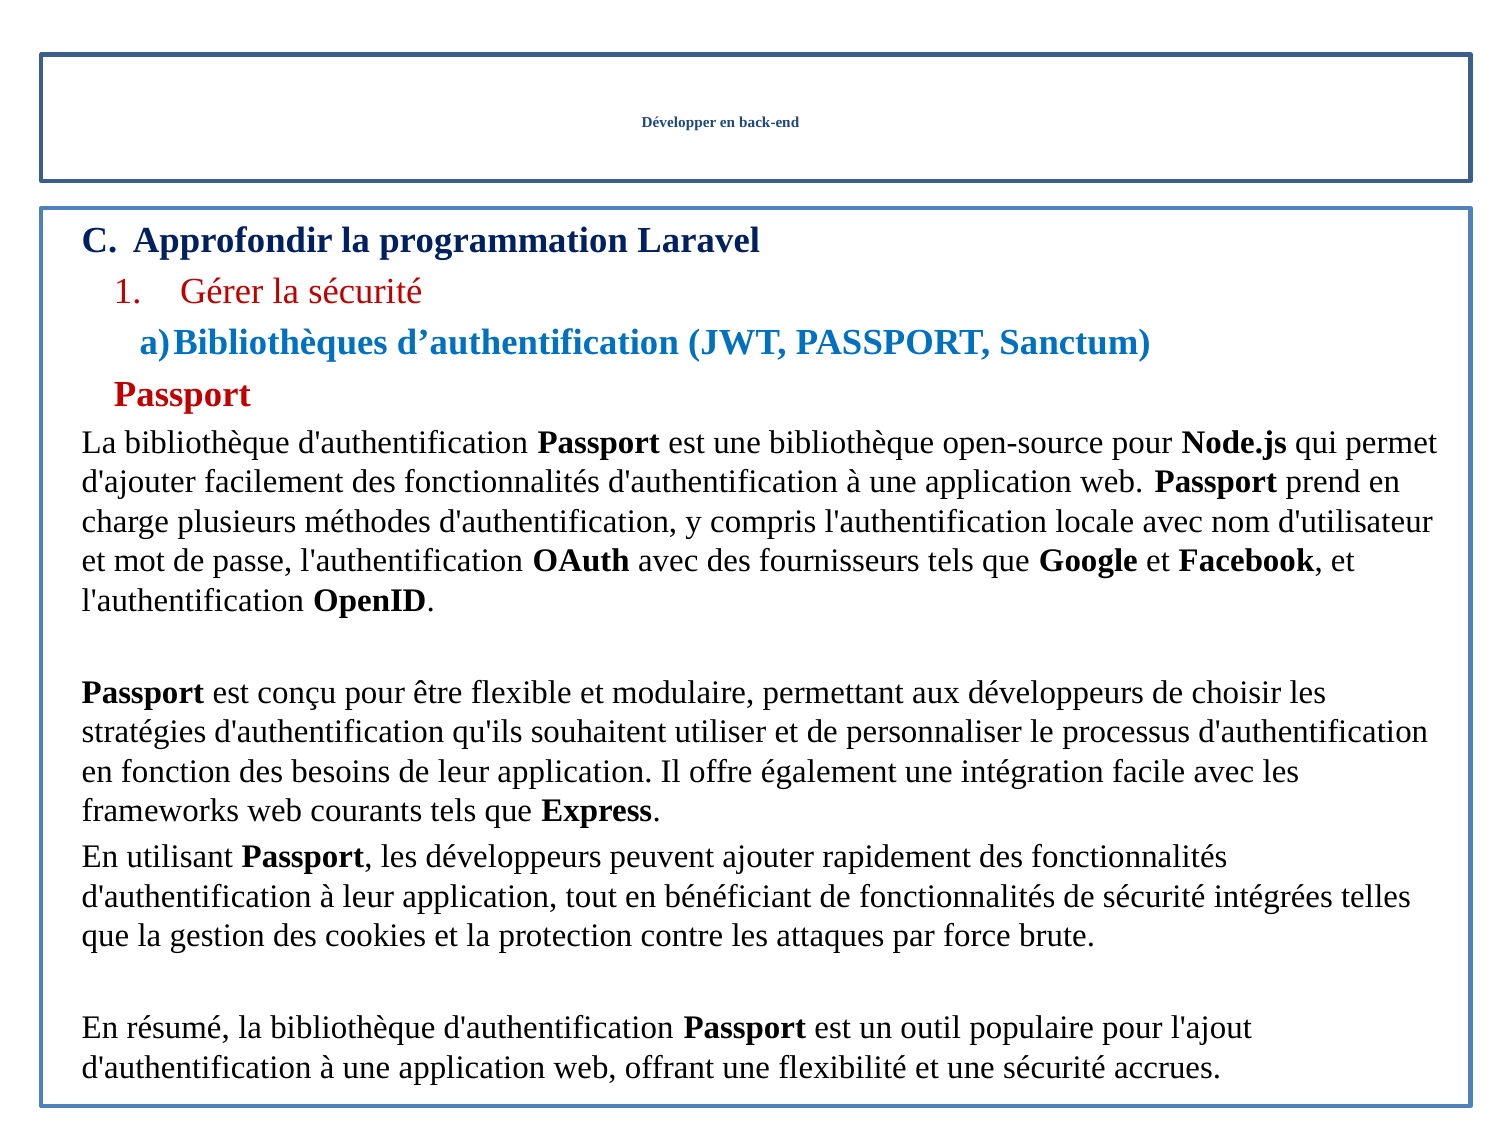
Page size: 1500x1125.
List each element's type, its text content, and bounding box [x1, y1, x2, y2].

text_box [39, 52, 1473, 183]
title Développer en back-end [100, 68, 1341, 168]
list Approfondir la programmation Laravel Gérer la sécurité Bibliothèques d’authentification (JWT, PASSPORT, Sanctum) Passport La bibliothèque d'authentification Passport est une bibliothèque open-source pour Node.js qui permet d'ajouter facilement des fonctionnalités d'authentification à une application web. Passport prend en charge plusieurs méthodes d'authentification, y compris l'authentification locale avec nom d'utilisateur et mot de passe, l'authentification OAuth avec des fournisseurs tels que Google et Facebook, et l'authentification OpenID. Passport est conçu pour être flexible et modulaire, permettant aux développeurs de choisir les stratégies d'authentification qu'ils souhaitent utiliser et de personnaliser le processus d'authentification en fonction des besoins de leur application. Il offre également une intégration facile avec les frameworks web courants tels que Express. En utilisant Passport, les développeurs peuvent ajouter rapidement des fonctionnalités d'authentification à leur application, tout en bénéficiant de fonctionnalités de sécurité intégrées telles que la gestion des cookies et la protection contre les attaques par force brute. En résumé, la bibliothèque d'authentification Passport est un outil populaire pour l'ajout d'authentification à une application web, offrant une flexibilité et une sécurité accrues. [39, 206, 1473, 1108]
